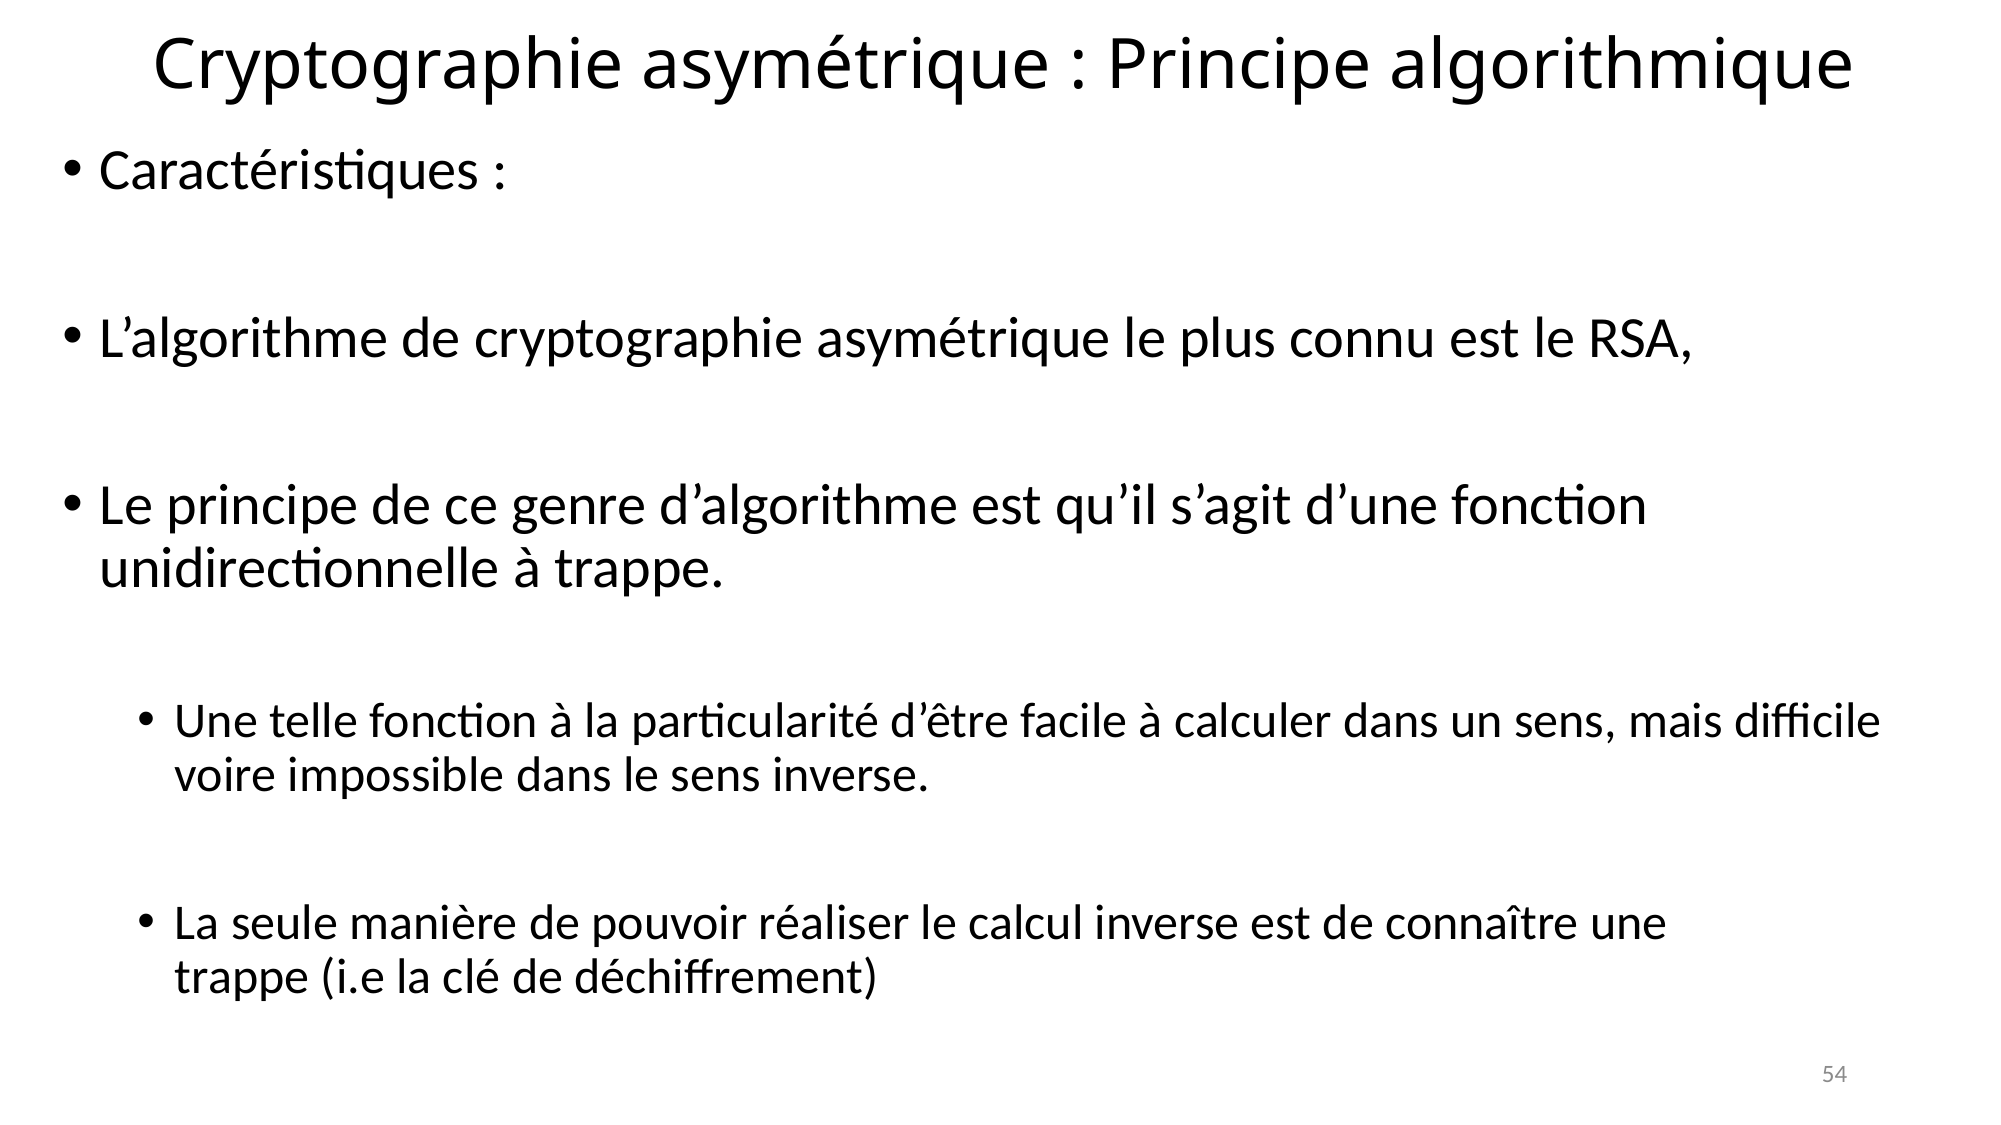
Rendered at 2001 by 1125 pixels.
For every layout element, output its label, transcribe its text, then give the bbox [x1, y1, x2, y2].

title Cryptographie asymétrique : Principe algorithmique [137, 0, 1924, 132]
slide_number 54 [1412, 1042, 1863, 1103]
list Caractéristiques : L’algorithme de cryptographie asymétrique le plus connu est le RSA, Le principe de ce genre d’algorithme est qu’il s’agit d’une fonction unidirectionnelle à trappe. Une telle fonction à la particularité d’être facile à calculer dans un sens, mais difficile voire impossible dans le sens inverse. La seule manière de pouvoir réaliser le calcul inverse est de connaître une trappe (i.e la clé de déchiffrement) [47, 132, 1963, 1098]
